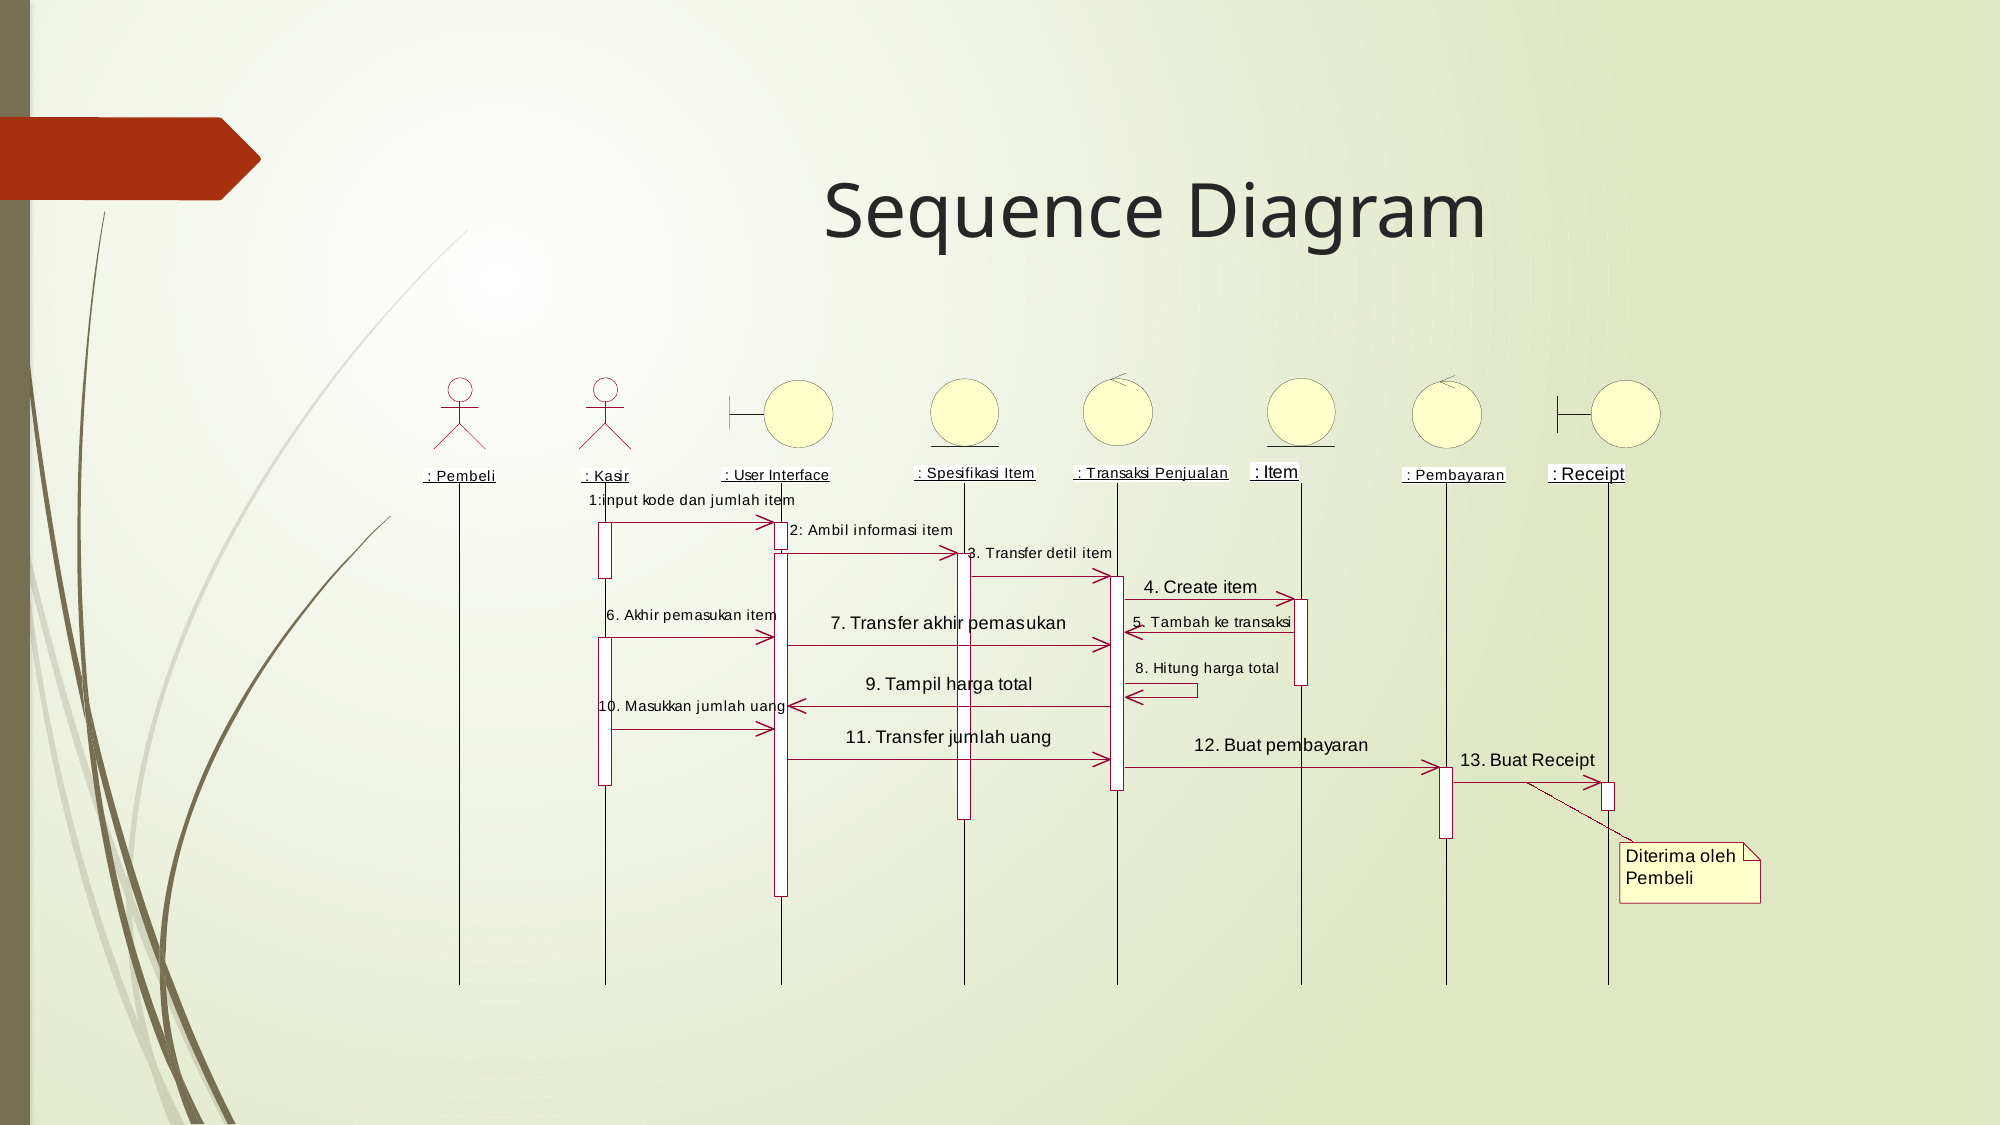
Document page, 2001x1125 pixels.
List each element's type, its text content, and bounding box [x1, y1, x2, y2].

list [305, 339, 1937, 1016]
title Sequence Diagram [425, 102, 1888, 313]
